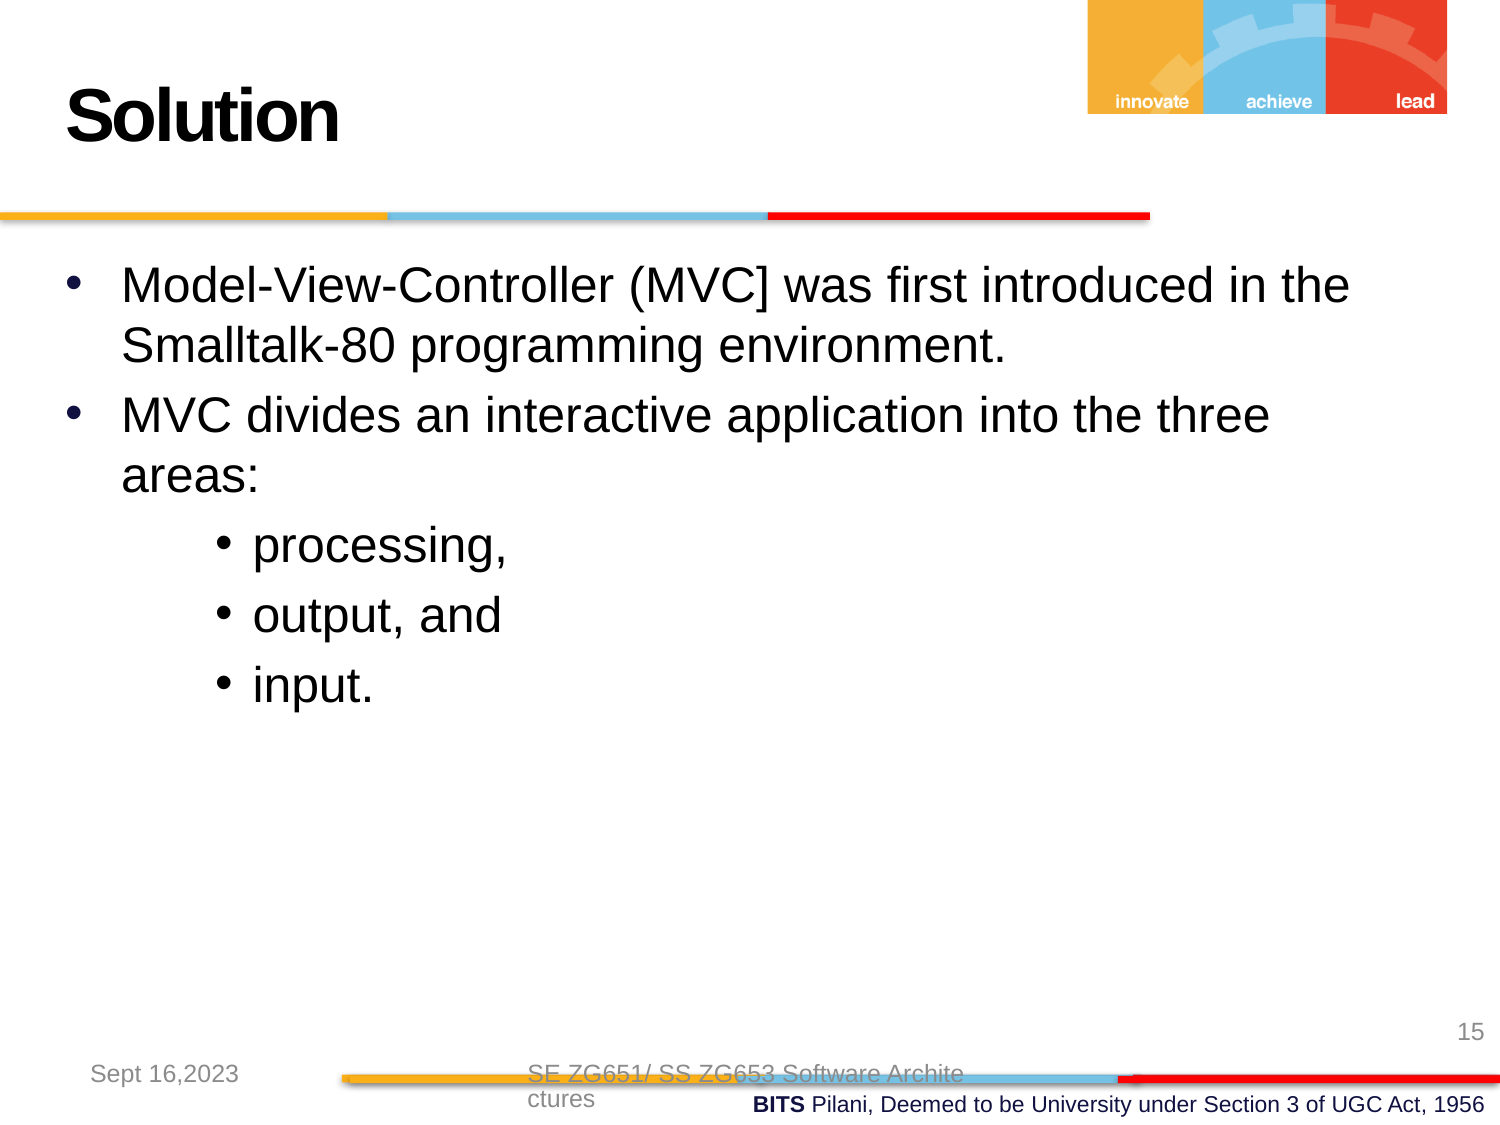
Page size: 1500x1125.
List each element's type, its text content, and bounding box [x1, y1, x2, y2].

picture [1087, 0, 1448, 114]
list Model-View-Controller (MVC] was first introduced in the Smalltalk-80 programming environment. MVC divides an interactive application into the three areas: processing, output, and input. [50, 245, 1400, 988]
footer SE ZG651/ SS ZG653 Software Architectures [512, 1042, 988, 1103]
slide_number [75, 1042, 425, 1103]
slide_number 15 [1149, 1000, 1500, 1061]
list Solution [50, 24, 1088, 213]
